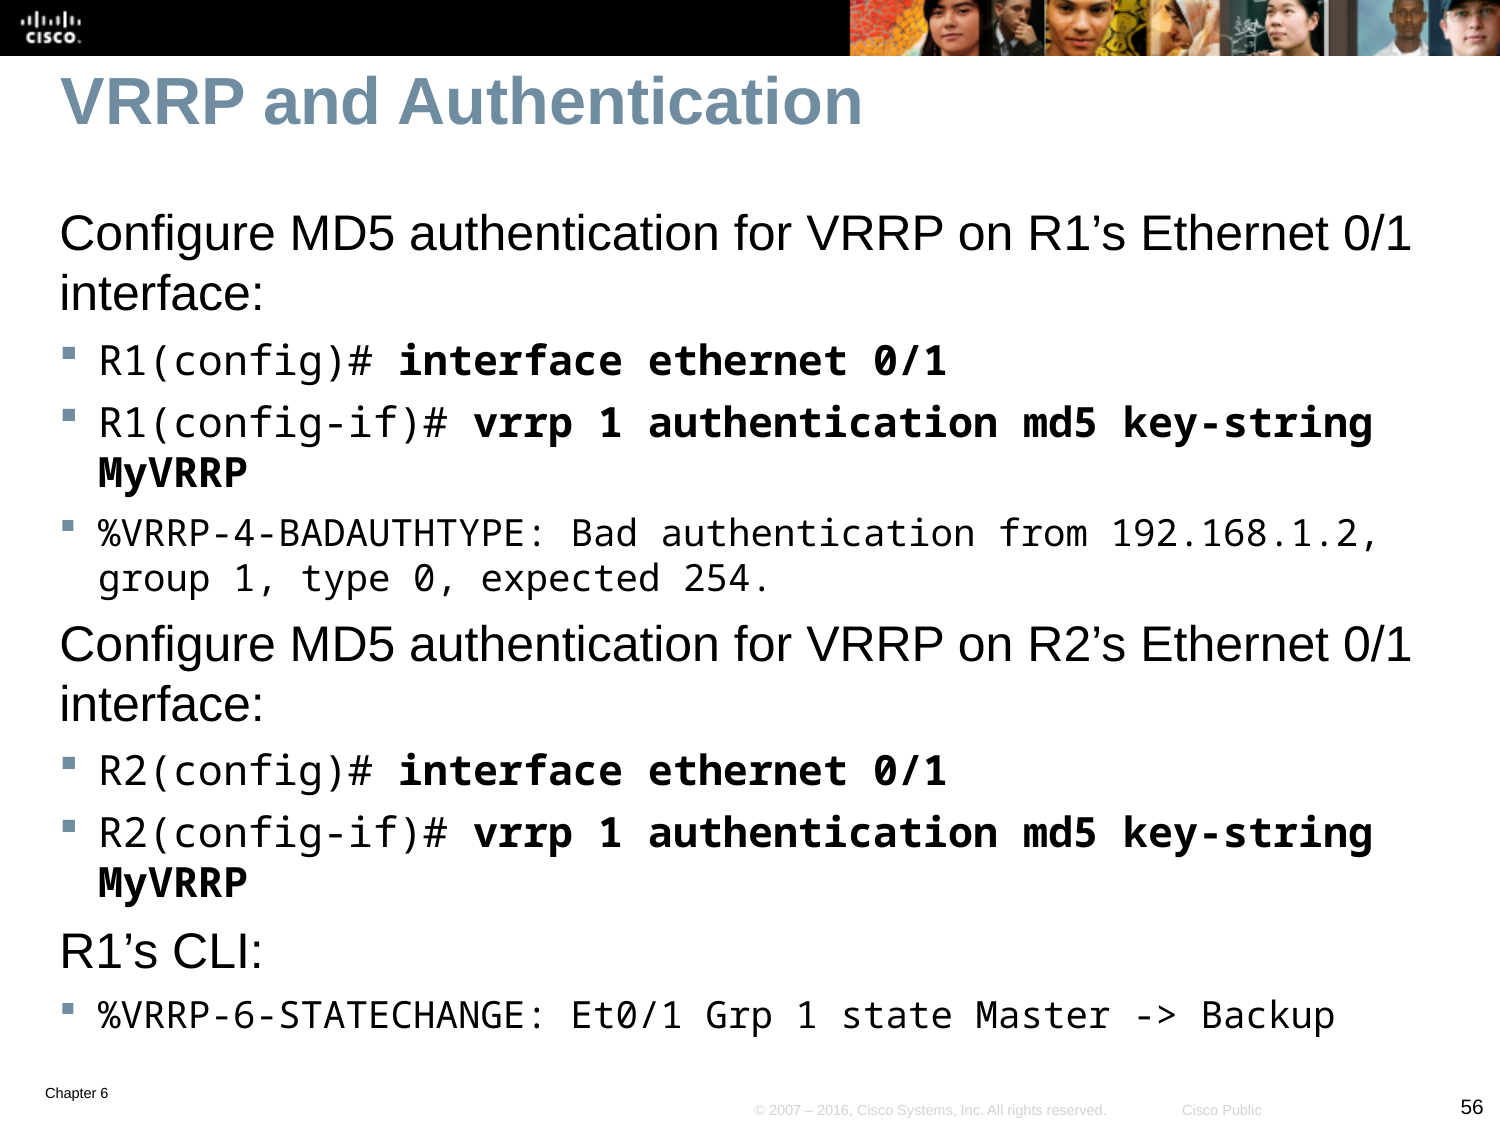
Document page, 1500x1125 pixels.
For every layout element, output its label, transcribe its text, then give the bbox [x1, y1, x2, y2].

list Configure MD5 authentication for VRRP on R1’s Ethernet 0/1 interface: R1(config)# interface ethernet 0/1 R1(config-if)# vrrp 1 authentication md5 key-string MyVRRP %VRRP-4-BADAUTHTYPE: Bad authentication from 192.168.1.2, group 1, type 0, expected 254. Configure MD5 authentication for VRRP on R2’s Ethernet 0/1 interface: R2(config)# interface ethernet 0/1 R2(config-if)# vrrp 1 authentication md5 key-string MyVRRP R1’s CLI: %VRRP-6-STATECHANGE: Et0/1 Grp 1 state Master -> Backup [45, 193, 1444, 1037]
title VRRP and Authentication [45, 59, 1444, 182]
picture [0, 0, 1500, 56]
